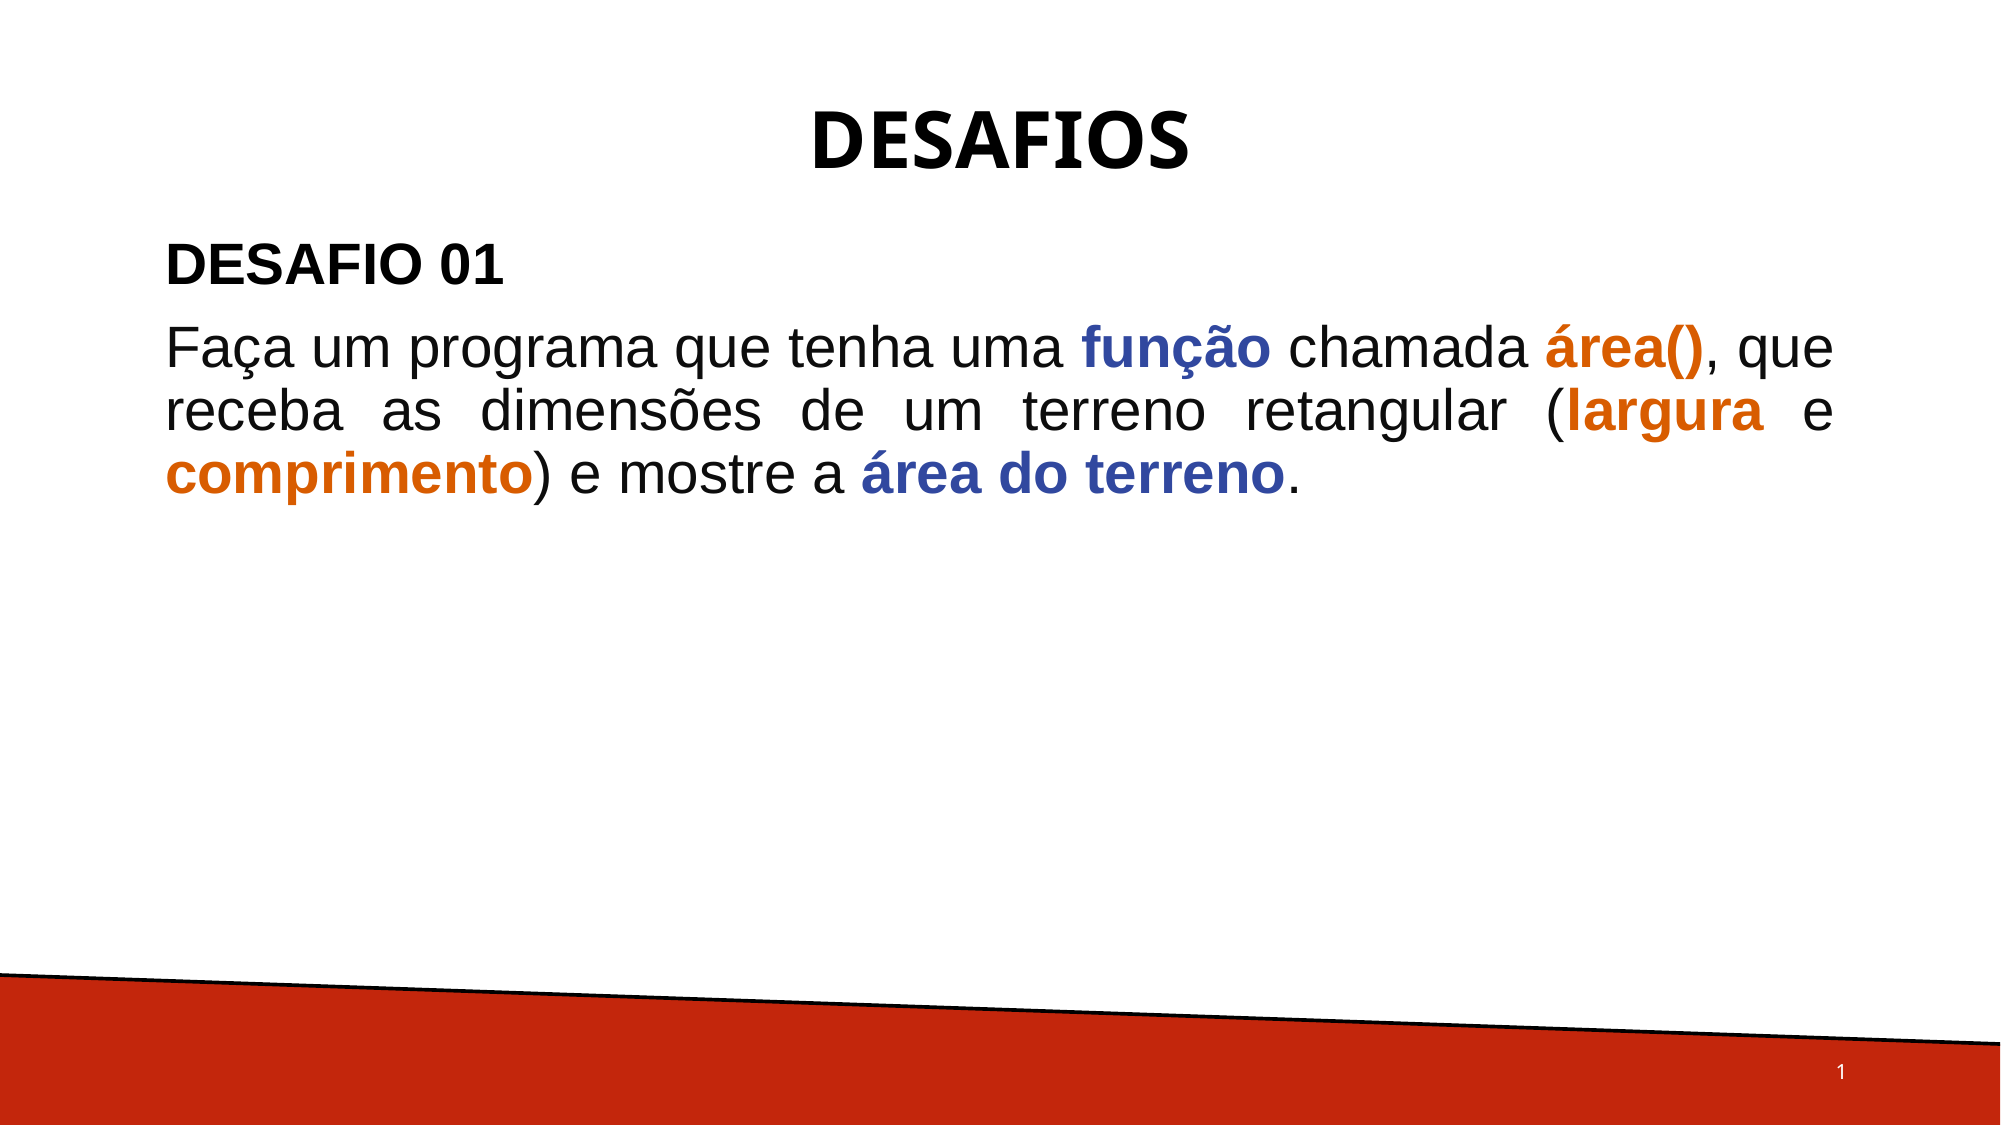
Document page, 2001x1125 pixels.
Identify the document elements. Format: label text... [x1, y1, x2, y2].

text_box DESAFIO 01 Faça um programa que tenha uma função chamada área(), que receba as dimensões de um terreno retangular (largura e comprimento) e mostre a área do terreno. [150, 226, 1850, 972]
title Desafios [137, 59, 1863, 227]
slide_number 1 [1412, 1042, 1863, 1103]
